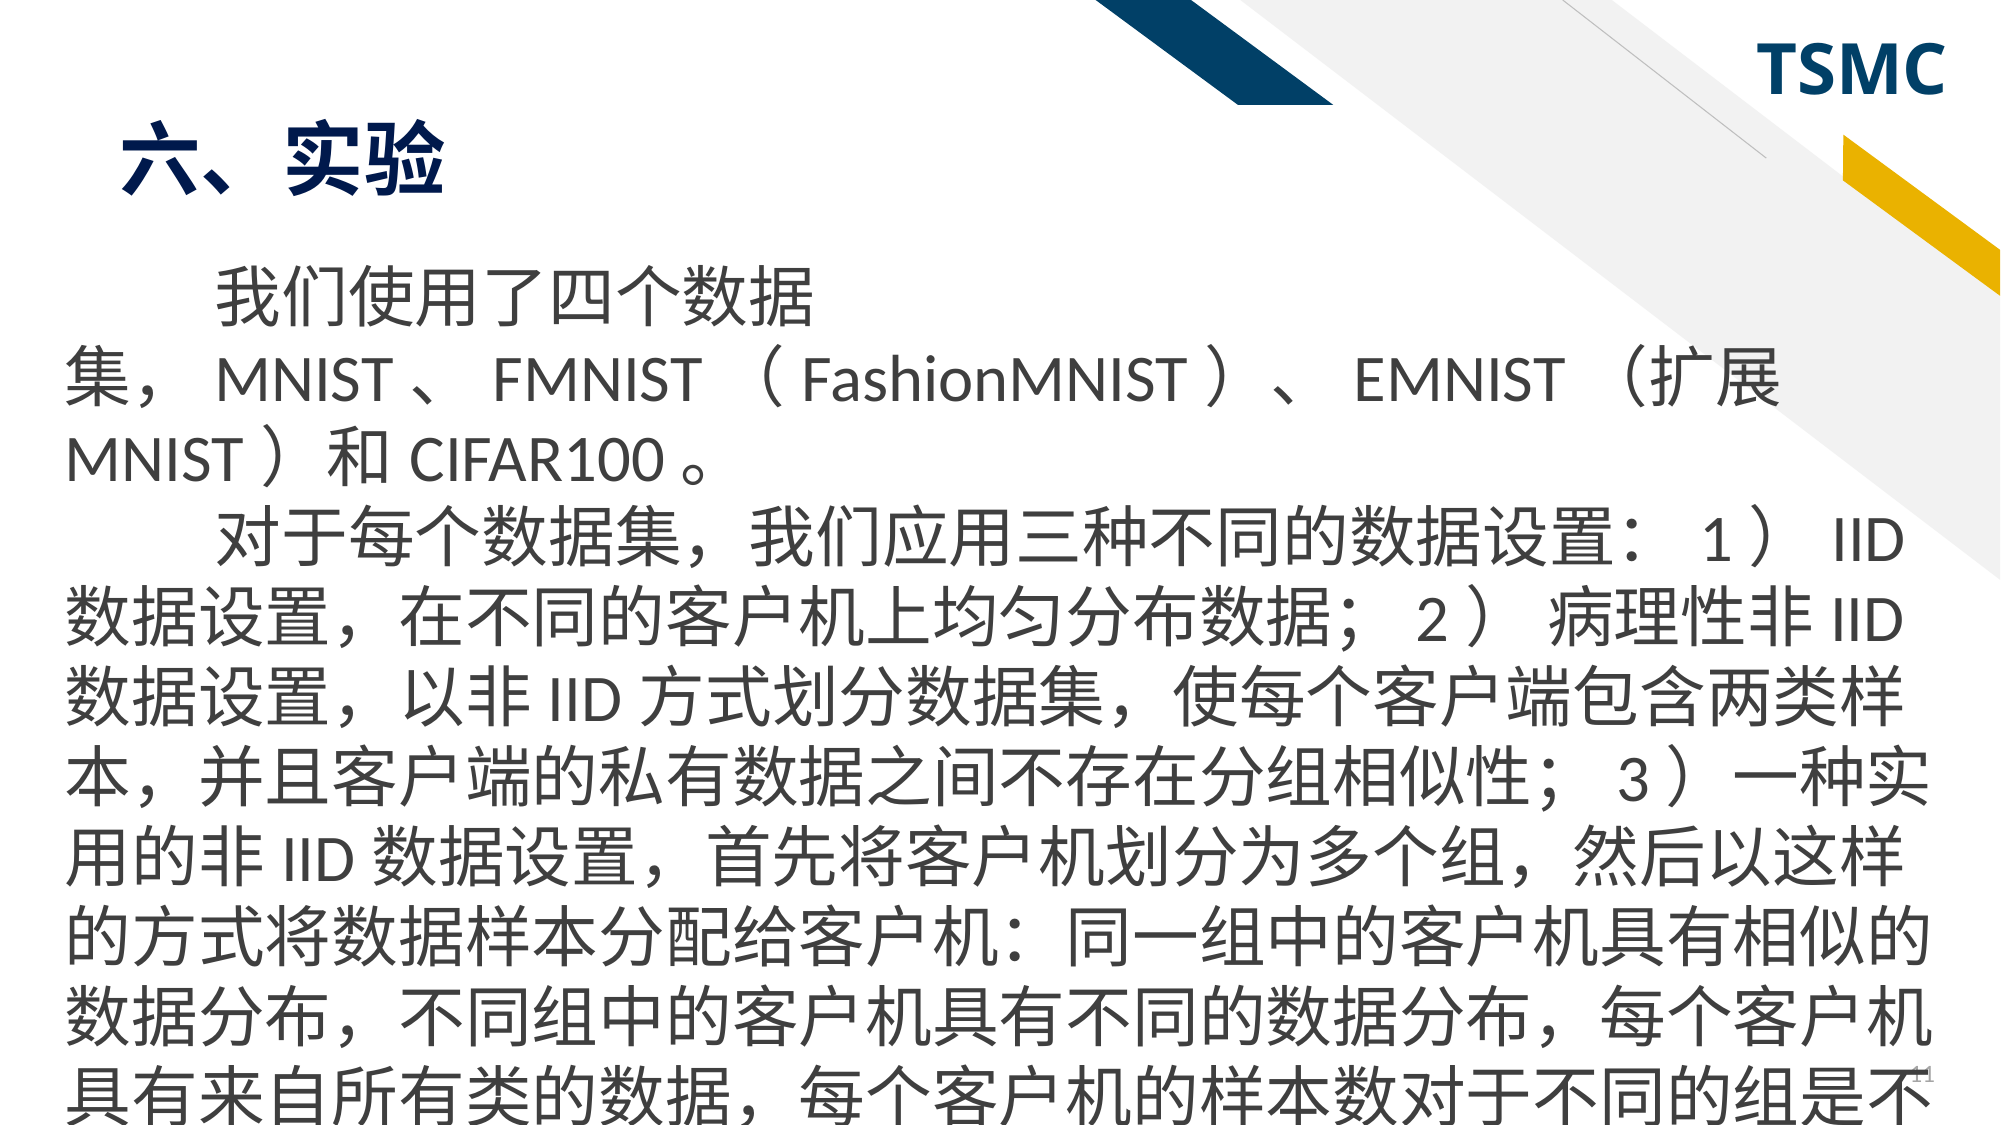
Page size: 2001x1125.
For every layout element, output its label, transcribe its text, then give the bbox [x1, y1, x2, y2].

title 六、实验 [104, 111, 1472, 208]
text_box 我们使用了四个数据集，MNIST、FMNIST（FashionMNIST）、EMNIST（扩展MNIST）和CIFAR100。 对于每个数据集，我们应用三种不同的数据设置：1）IID数据设置，在不同的客户机上均匀分布数据；2） 病理性非IID数据设置，以非IID方式划分数据集，使每个客户端包含两类样本，并且客户端的私有数据之间不存在分组相似性；3）一种实用的非IID数据设置，首先将客户机划分为多个组，然后以这样的方式将数据样本分配给客户机：同一组中的客户机具有相似的数据分布，不同组中的客户机具有不同的数据分布，每个客户机具有来自所有类的数据，每个客户机的样本数对于不同的组是不同的。 [50, 247, 1973, 1125]
